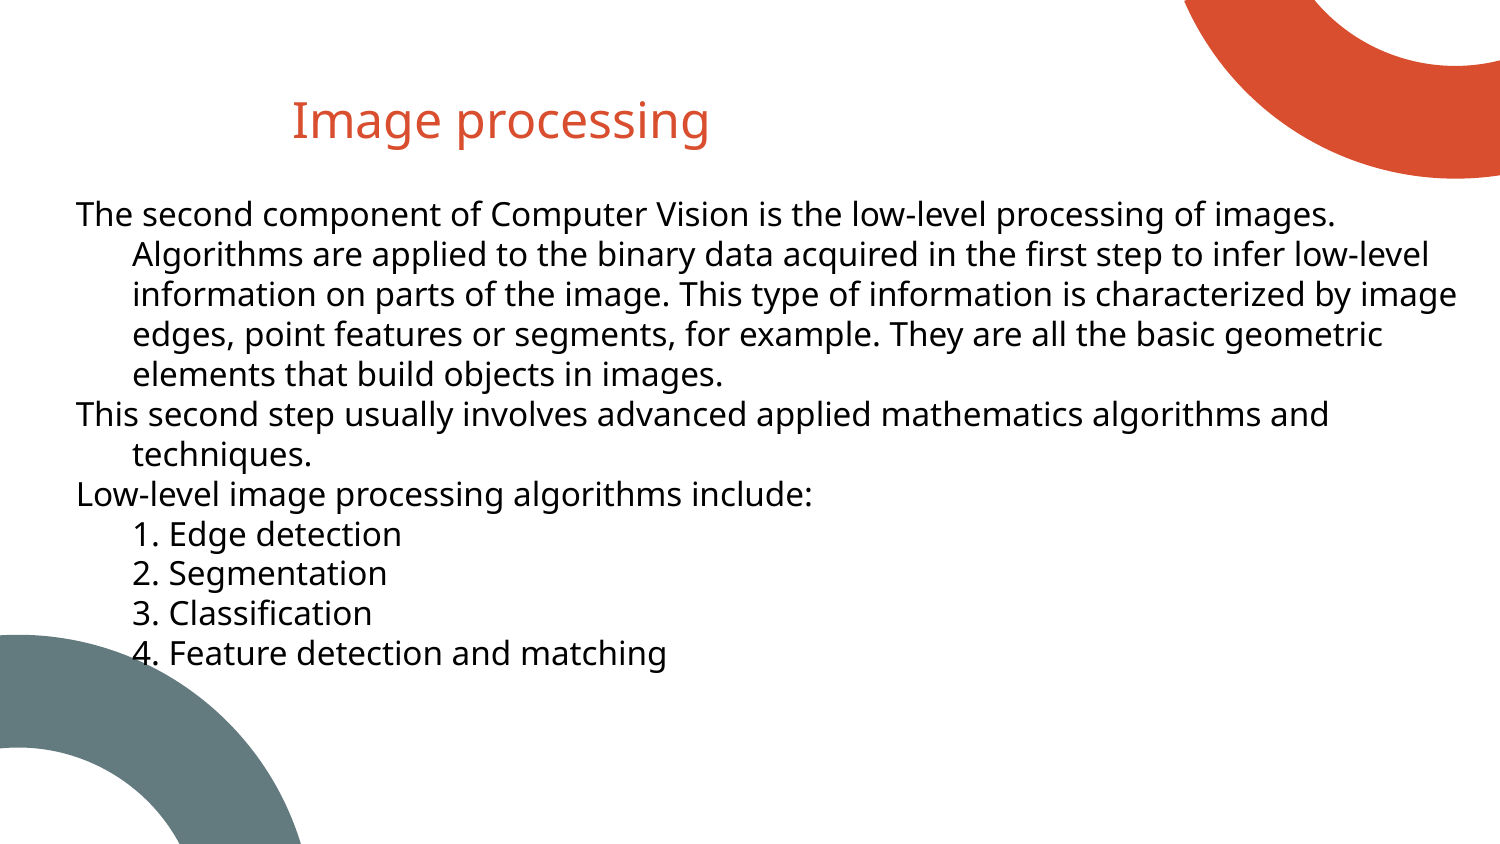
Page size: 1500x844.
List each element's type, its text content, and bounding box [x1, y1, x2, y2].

subtitle The second component of Computer Vision is the low-level processing of images. Algorithms are applied to the binary data acquired in the first step to infer low-level information on parts of the image. This type of information is characterized by image edges, point features or segments, for example. They are all the basic geometric elements that build objects in images. This second step usually involves advanced applied mathematics algorithms and techniques. Low-level image processing algorithms include: 1. Edge detection 2. Segmentation 3. Classification 4. Feature detection and matching [42, 178, 1479, 693]
title Image processing [186, 73, 818, 128]
